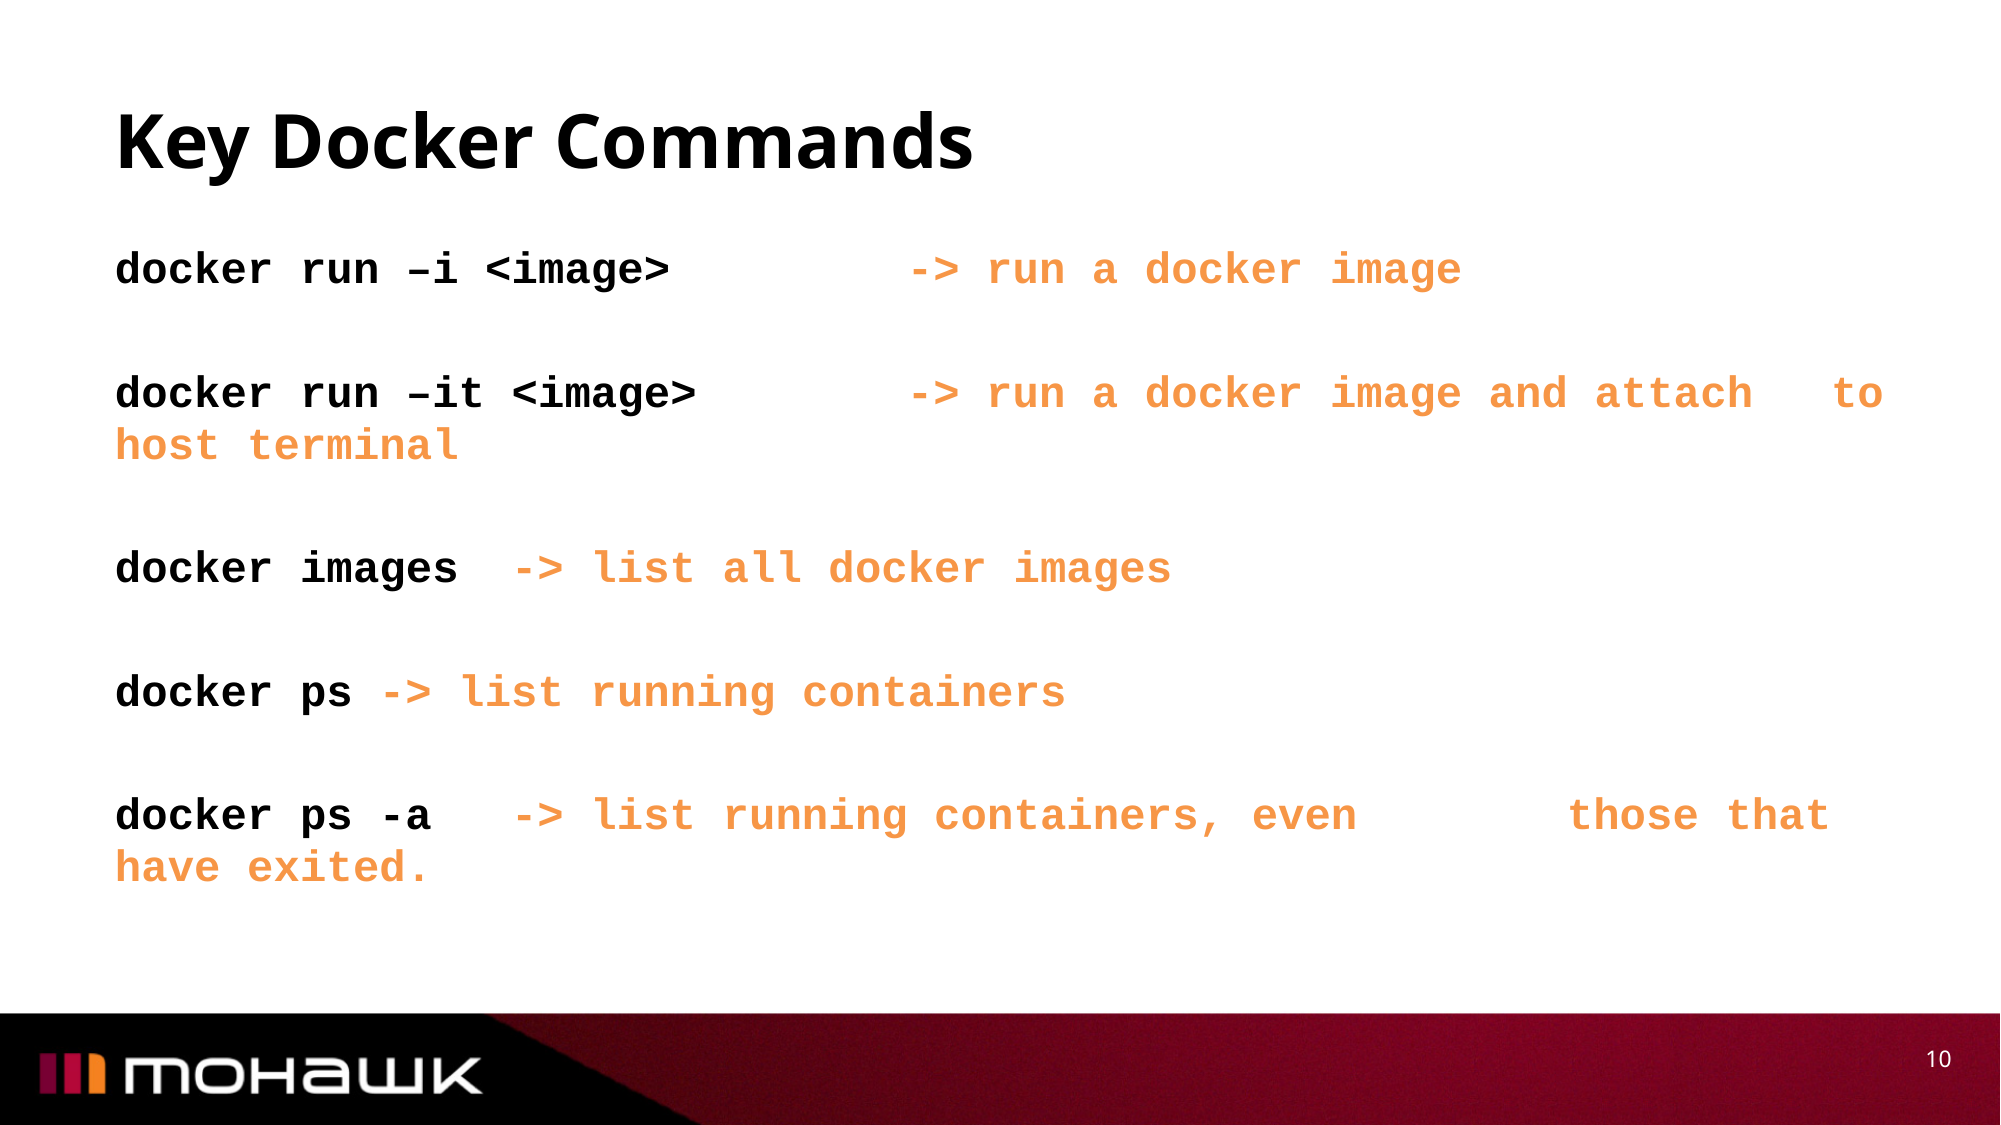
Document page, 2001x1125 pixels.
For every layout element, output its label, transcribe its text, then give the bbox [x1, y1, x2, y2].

slide_number 10 [1500, 1040, 1967, 1081]
title Key Docker Commands [99, 45, 1900, 232]
picture [0, 0, 2000, 1125]
list docker run –i <image> -> run a docker image docker run –it <image> -> run a docker image and attach to host terminal docker images -> list all docker images docker ps -> list running containers docker ps -a -> list running containers, even those that have exited. [99, 232, 1900, 940]
